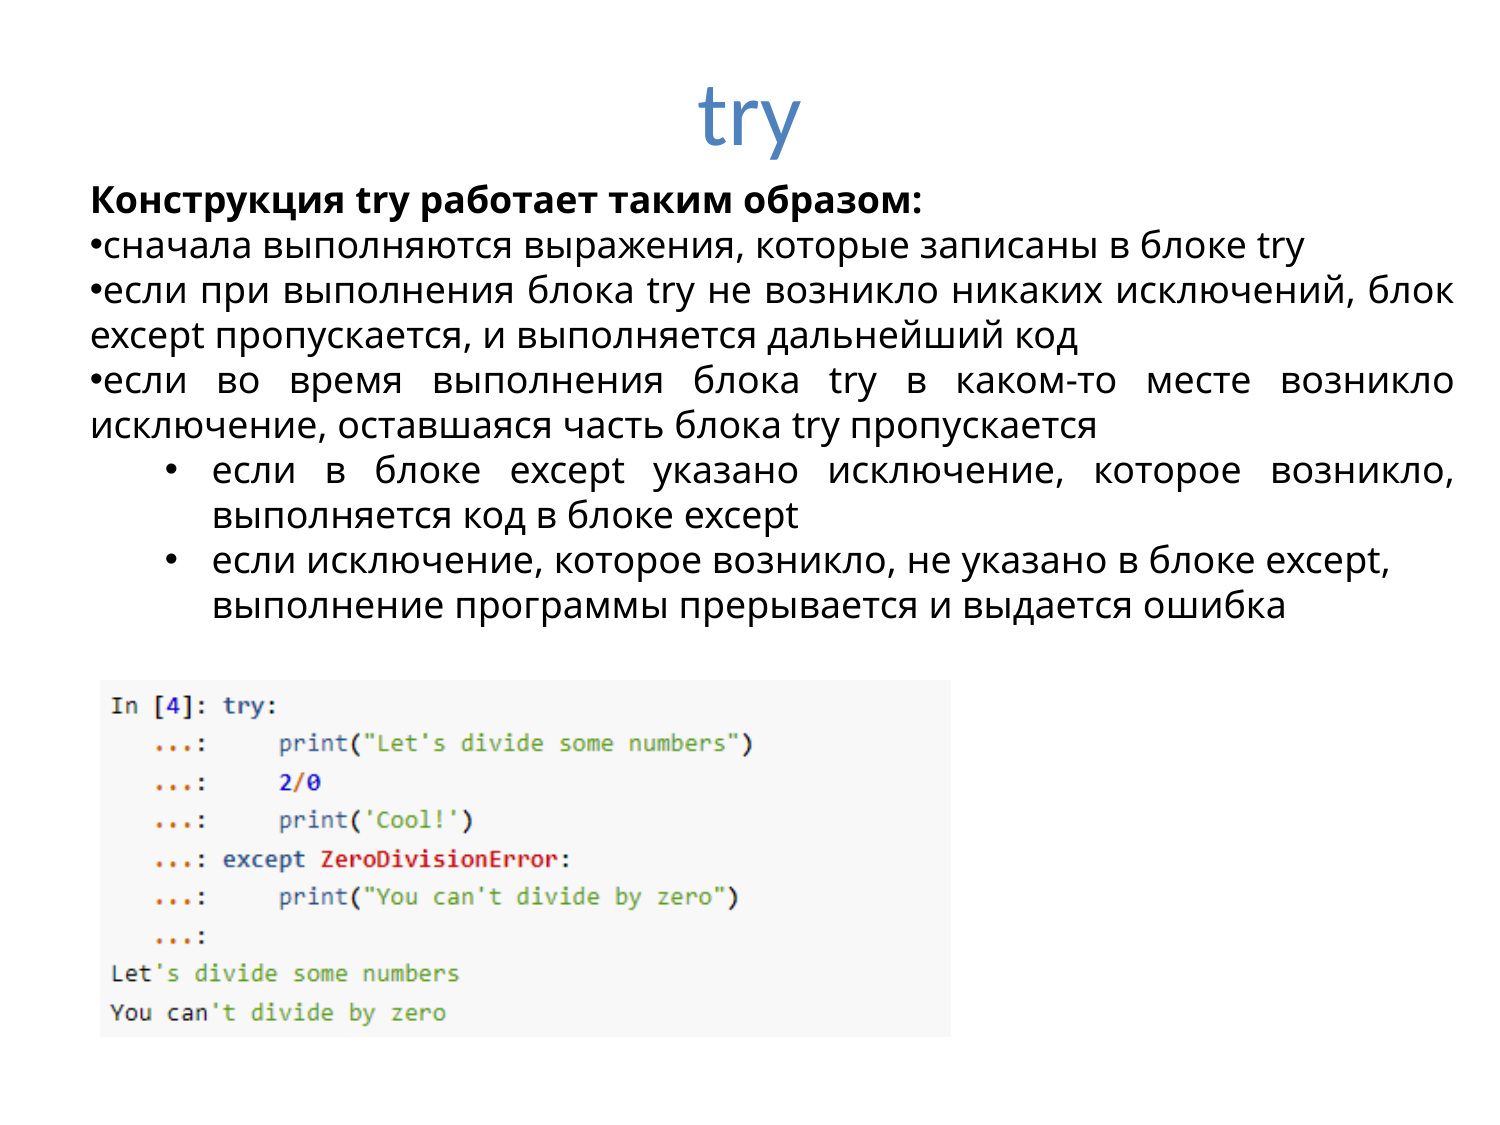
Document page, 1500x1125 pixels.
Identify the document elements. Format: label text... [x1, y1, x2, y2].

title try [75, 45, 1425, 169]
picture [100, 680, 951, 1037]
text_box Конструкция try работает таким образом: сначала выполняются выражения, которые записаны в блоке try если при выполнения блока try не возникло никаких исключений, блок except пропускается, и выполняется дальнейший код если во время выполнения блока try в каком-то месте возникло исключение, оставшаяся часть блока try пропускается если в блоке except указано исключение, которое возникло, выполняется код в блоке except если исключение, которое возникло, не указано в блоке except, выполнение программы прерывается и выдается ошибка [75, 169, 1471, 634]
